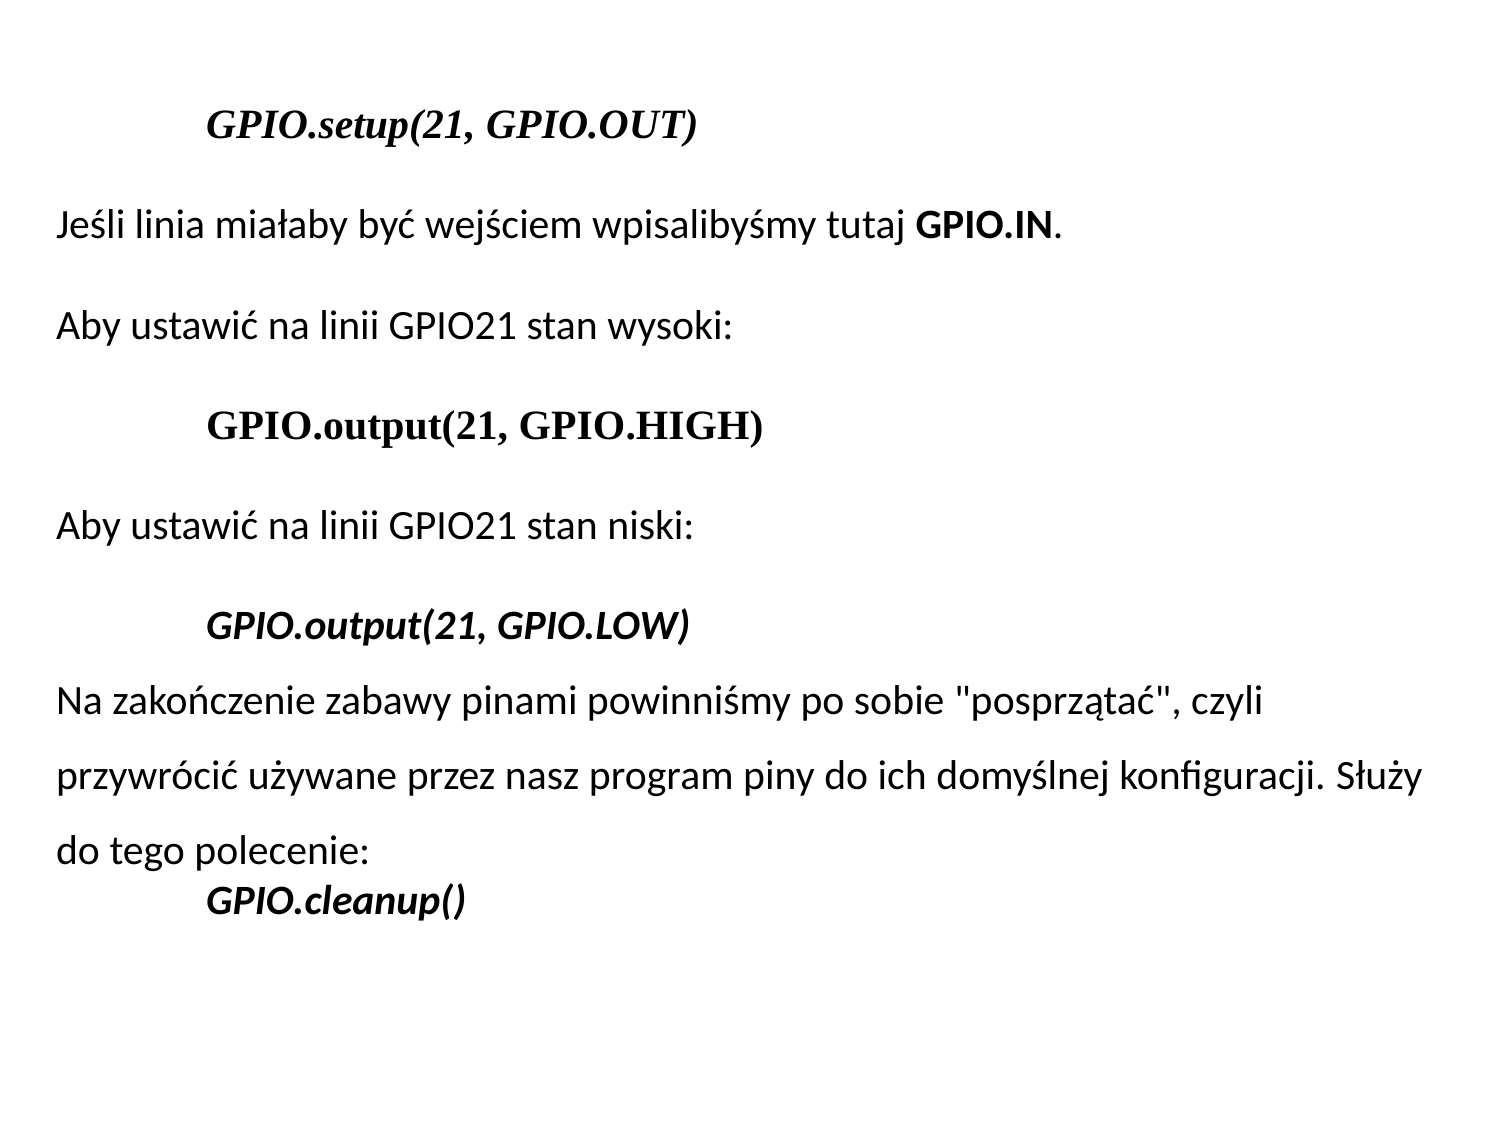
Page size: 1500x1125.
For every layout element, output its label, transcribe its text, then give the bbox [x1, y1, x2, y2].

text_box GPIO.setup(21, GPIO.OUT) Jeśli linia miałaby być wejściem wpisalibyśmy tutaj GPIO.IN. Aby ustawić na linii GPIO21 stan wysoki: GPIO.output(21, GPIO.HIGH) Aby ustawić na linii GPIO21 stan niski: GPIO.output(21, GPIO.LOW) Na zakończenie zabawy pinami powinniśmy po sobie "posprzątać", czyli przywrócić używane przez nasz program piny do ich domyślnej konfiguracji. Służy do tego polecenie: GPIO.cleanup() [41, 89, 1459, 1030]
